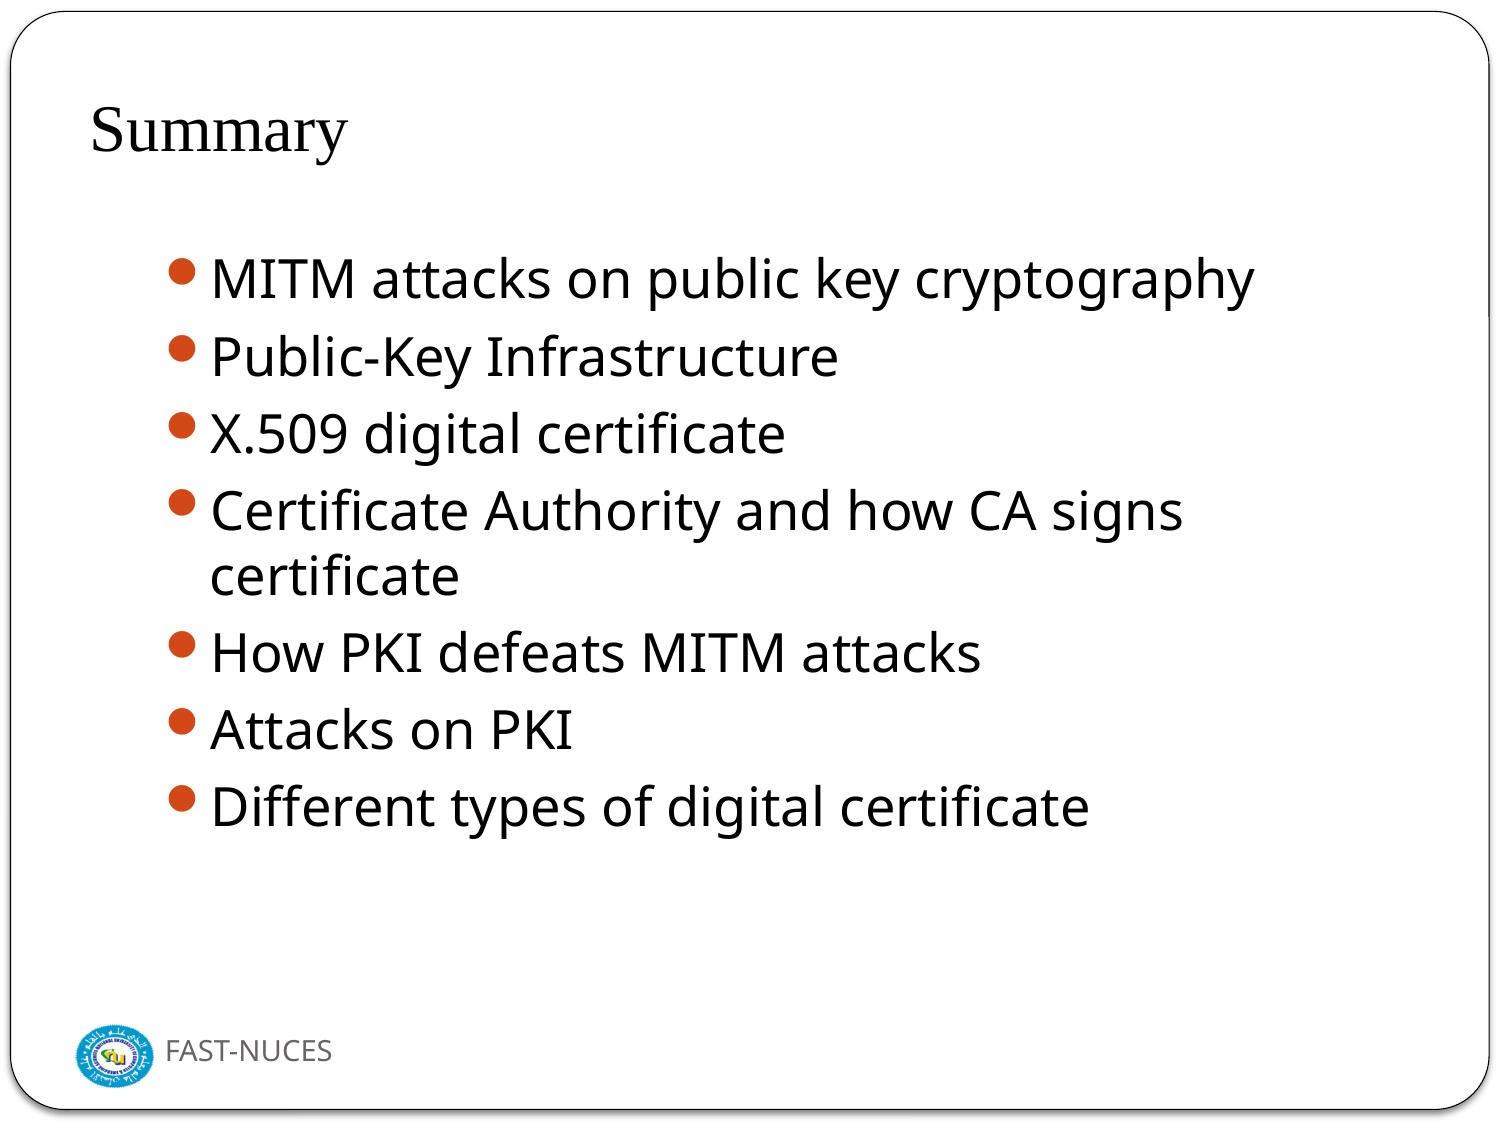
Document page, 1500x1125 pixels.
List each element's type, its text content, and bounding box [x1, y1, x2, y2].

picture [91, 1038, 138, 1075]
picture [74, 1024, 154, 1088]
title Summary [75, 62, 1350, 180]
list MITM attacks on public key cryptography Public-Key Infrastructure X.509 digital certificate Certificate Authority and how CA signs certificate How PKI defeats MITM attacks Attacks on PKI Different types of digital certificate [150, 237, 1425, 988]
footer FAST-NUCES [150, 1012, 800, 1088]
picture [123, 1060, 154, 1088]
